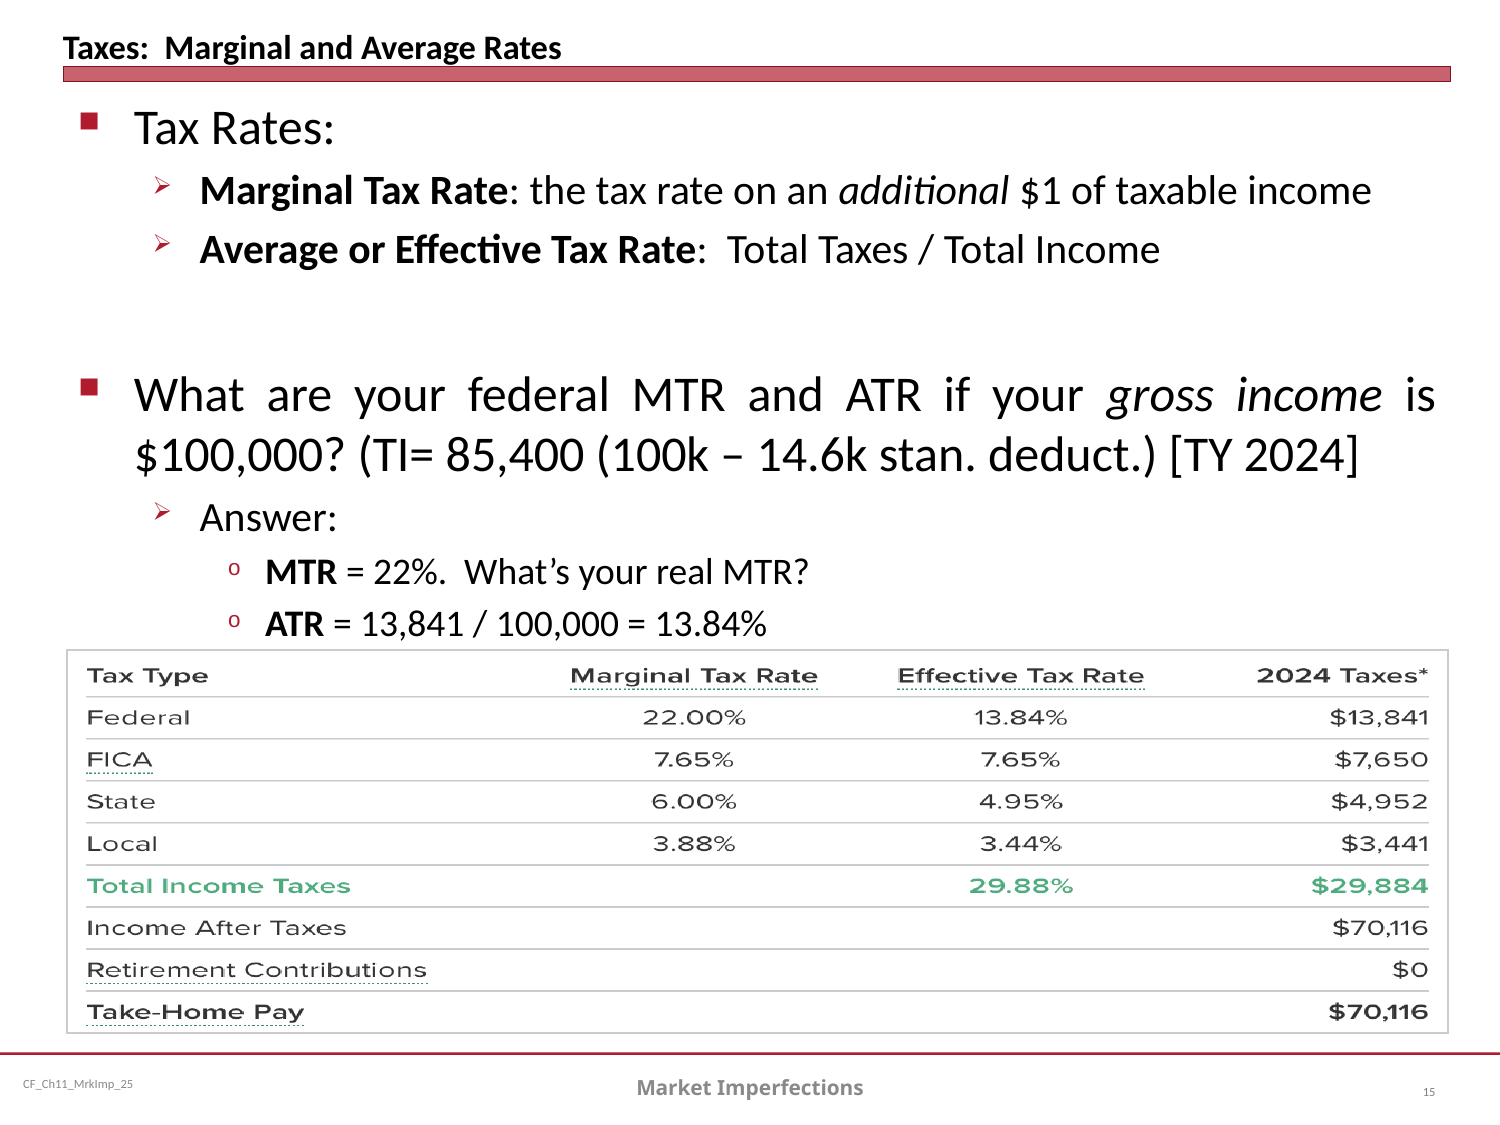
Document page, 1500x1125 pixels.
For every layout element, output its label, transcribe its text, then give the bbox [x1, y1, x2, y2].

slide_number 15 [1375, 1061, 1451, 1122]
footer Market Imperfections [512, 1056, 988, 1117]
picture [62, 649, 1451, 1038]
list Tax Rates: Marginal Tax Rate: the tax rate on an additional $1 of taxable income Average or Effective Tax Rate: Total Taxes / Total Income What are your federal MTR and ATR if your gross income is $100,000? (TI= 85,400 (100k – 14.6k stan. deduct.) [TY 2024] Answer: MTR = 22%. What’s your real MTR? ATR = 13,841 / 100,000 = 13.84% [63, 87, 1451, 649]
title Taxes: Marginal and Average Rates [62, 6, 1451, 67]
